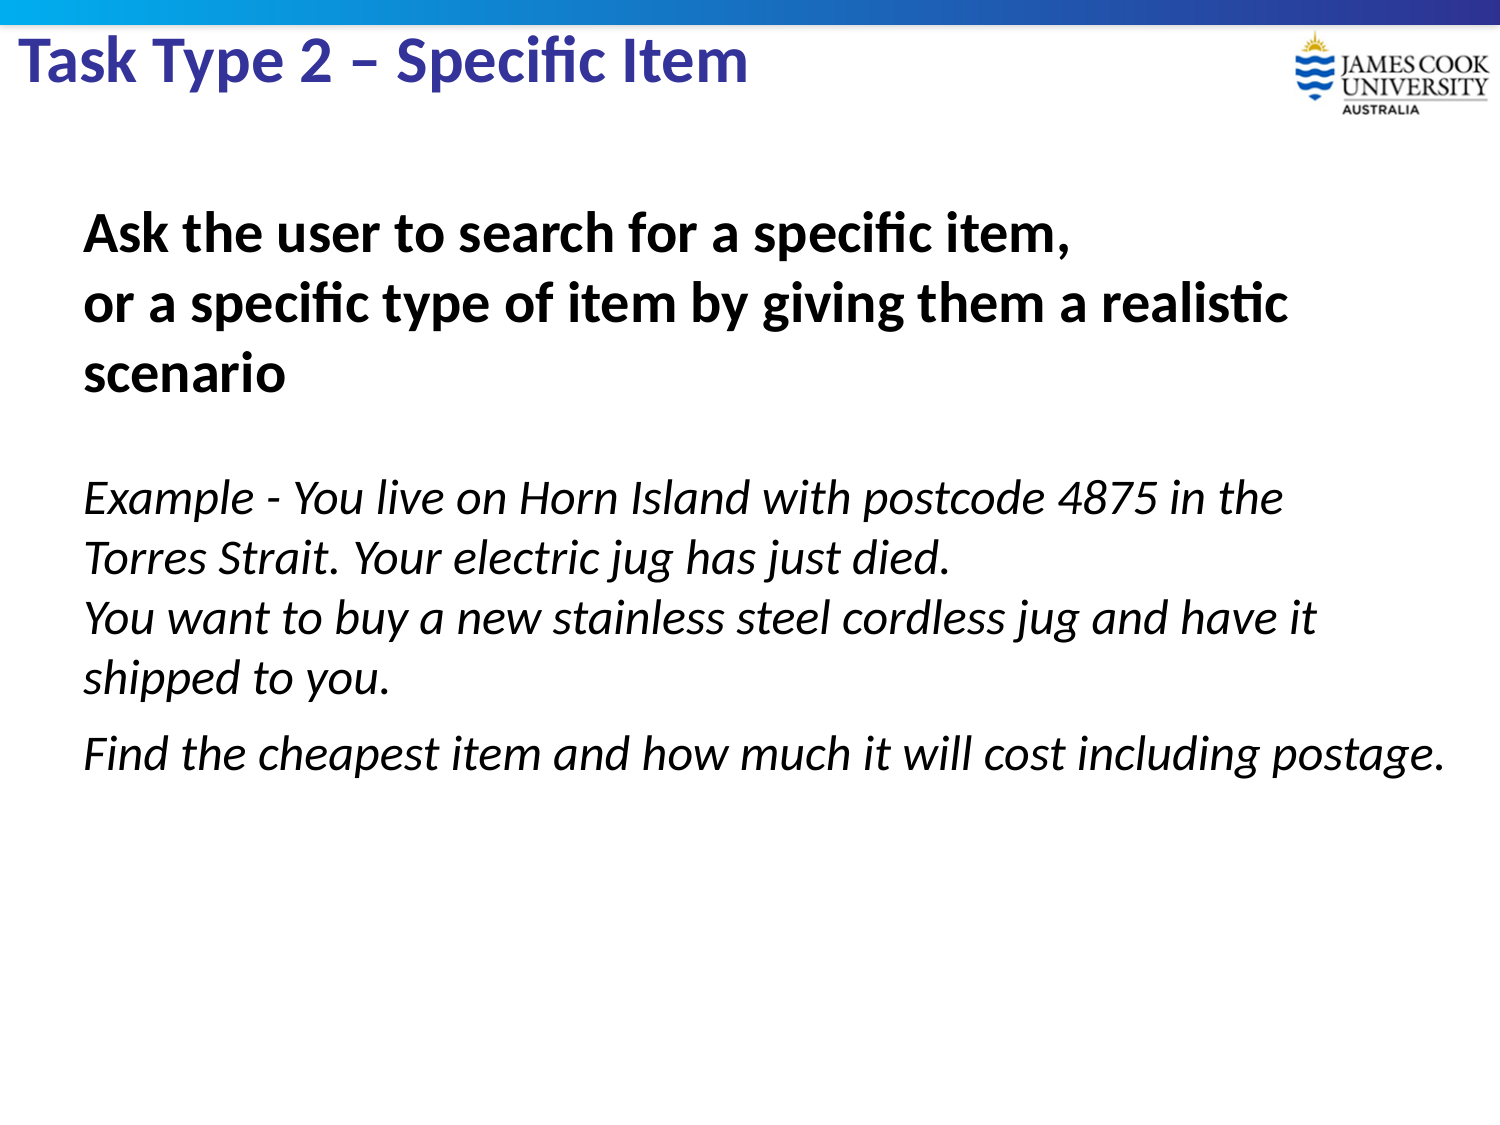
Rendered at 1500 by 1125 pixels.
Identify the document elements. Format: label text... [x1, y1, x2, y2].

title Task Type 2 – Specific Item [3, 8, 1411, 89]
list Ask the user to search for a specific item, or a specific type of item by giving them a realistic scenario Example - You live on Horn Island with postcode 4875 in the Torres Strait. Your electric jug has just died. You want to buy a new stainless steel cordless jug and have it shipped to you. Find the cheapest item and how much it will cost including postage. [11, 186, 1477, 1029]
picture [1287, 25, 1500, 123]
